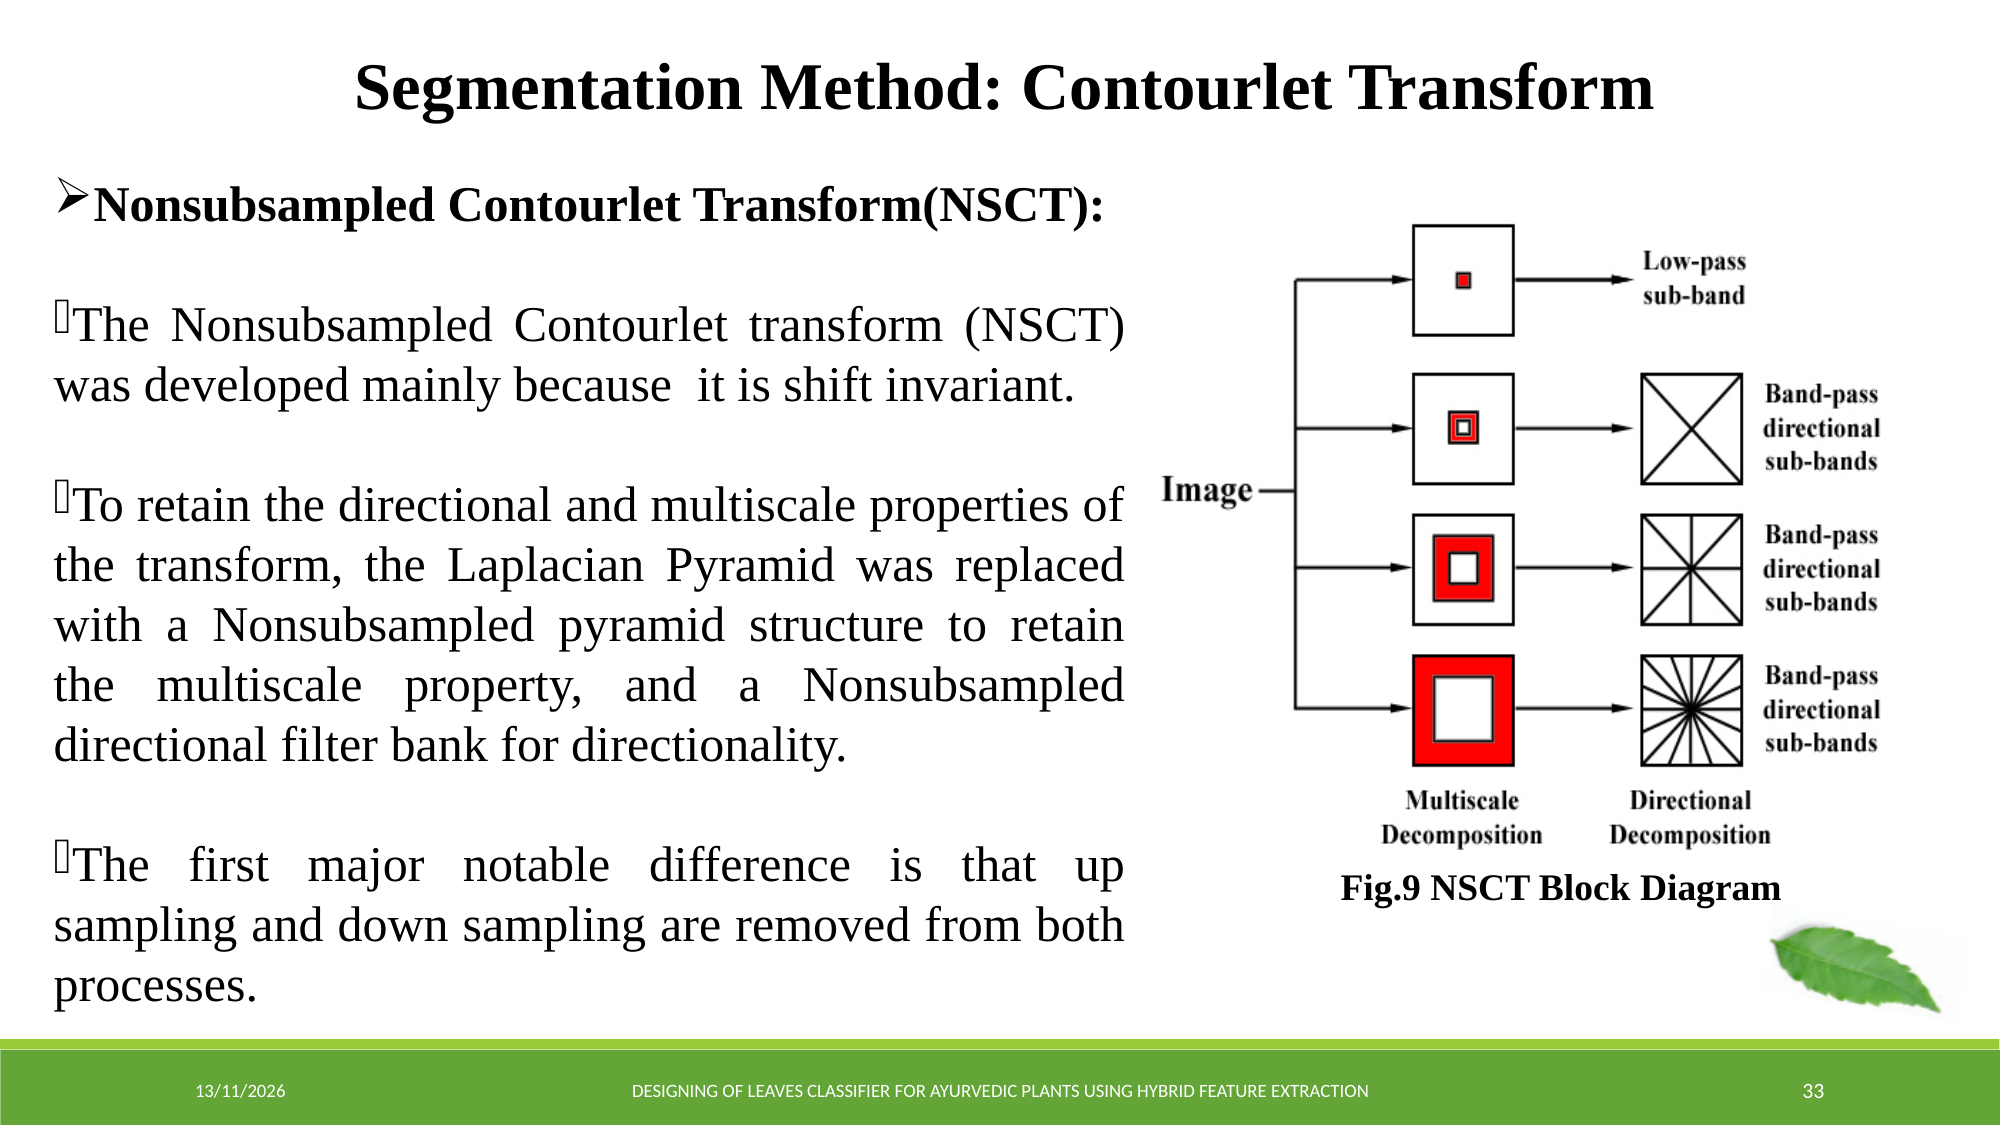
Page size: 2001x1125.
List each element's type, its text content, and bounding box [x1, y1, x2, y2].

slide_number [180, 1059, 586, 1120]
footer DESIGNING OF LEAVES CLASSIFIER FOR AYURVEDIC PLANTS USING HYBRID FEATURE EXTRACTION [604, 1059, 1396, 1120]
text_box Nonsubsampled Contourlet Transform(NSCT): The Nonsubsampled Contourlet transform (NSCT) was developed mainly because it is shift invariant. To retain the directional and multiscale properties of the transform, the Laplacian Pyramid was replaced with a Nonsubsampled pyramid structure to retain the multiscale property, and a Nonsubsampled directional filter bank for directionality. The first major notable difference is that up sampling and down sampling are removed from both processes. [39, 163, 1141, 1019]
text_box Segmentation Method: Contourlet Transform [261, 35, 1750, 130]
slide_number 33 [1624, 1059, 1840, 1120]
picture [1116, 140, 1974, 1065]
